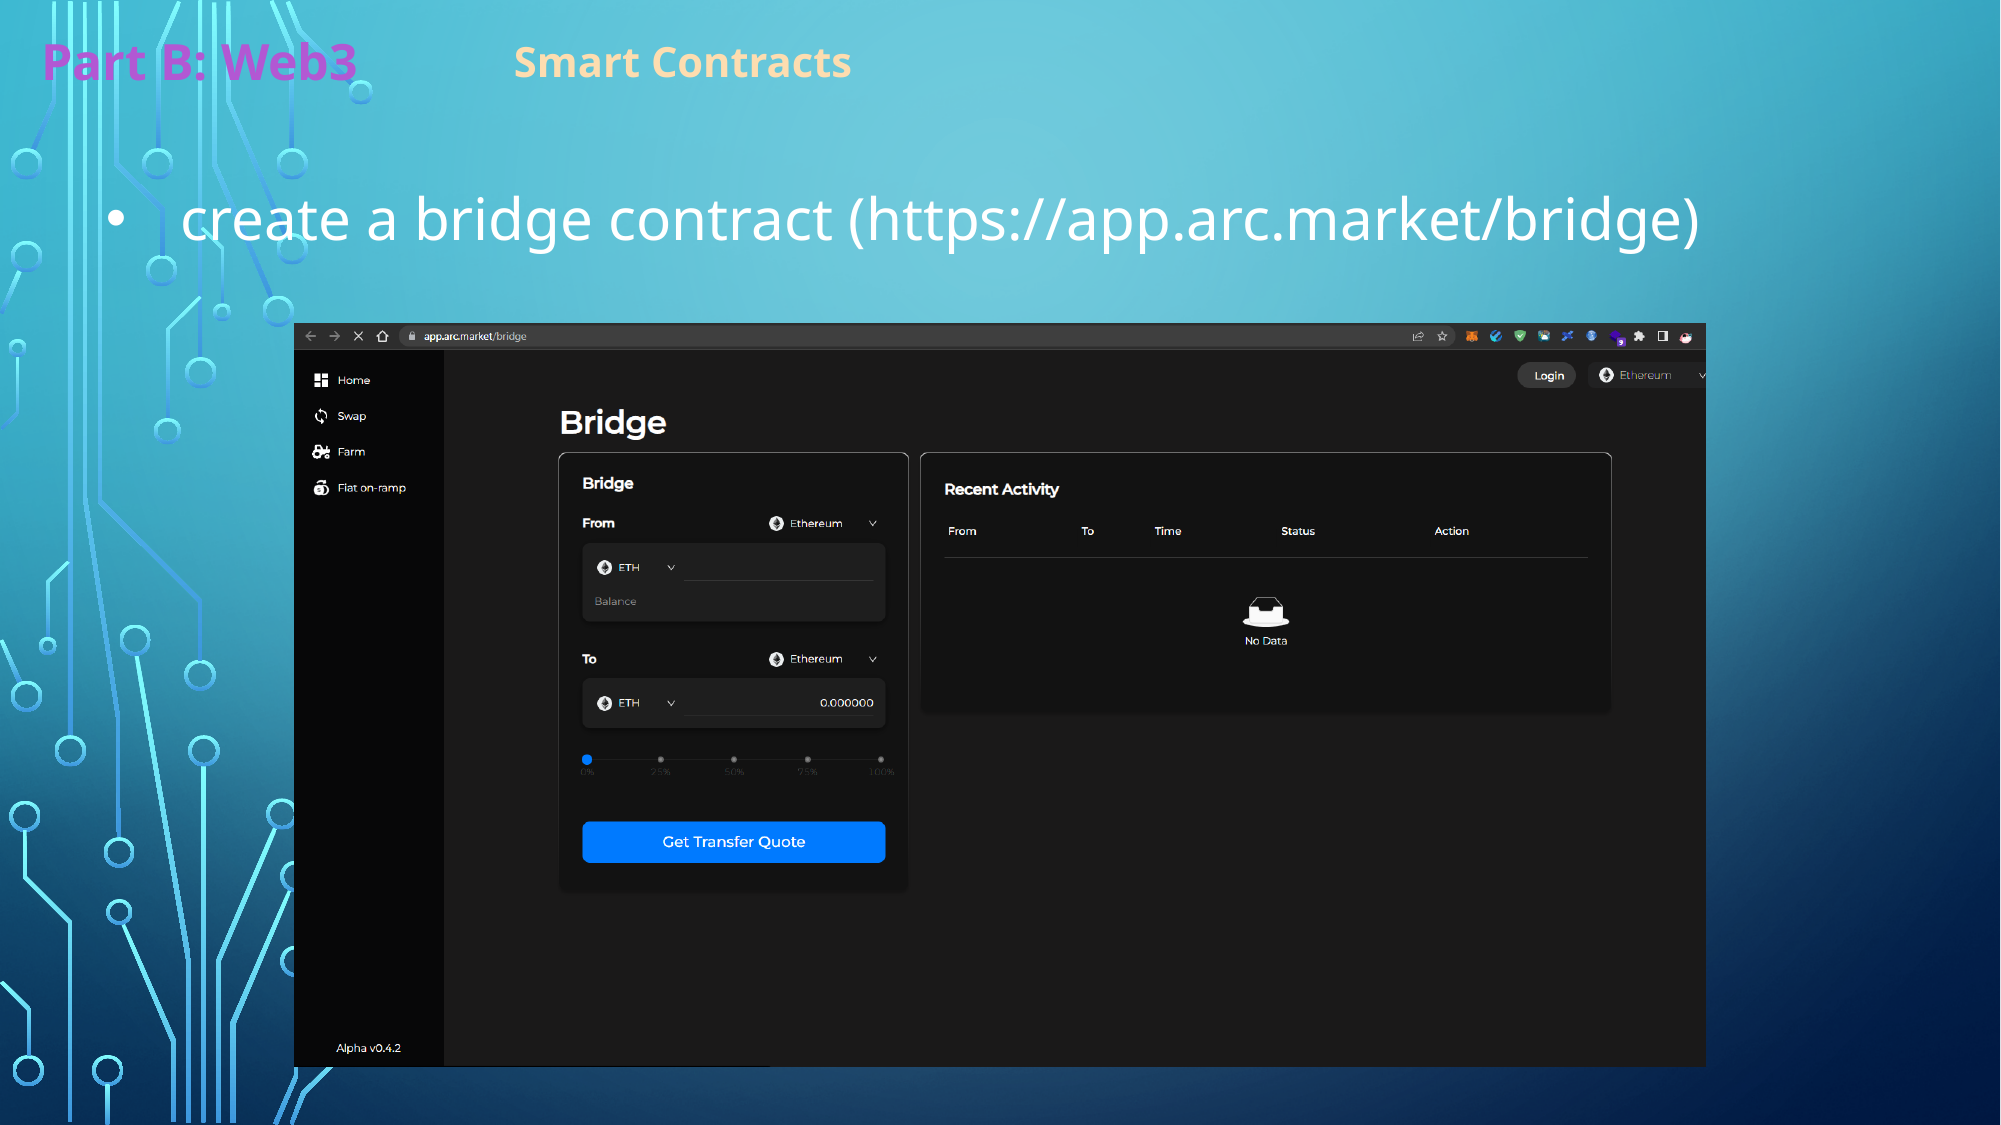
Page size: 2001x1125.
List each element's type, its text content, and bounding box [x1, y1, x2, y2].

text_box Smart Contracts [412, 28, 954, 94]
picture [294, 323, 1706, 1067]
text_box Part B: Web3 [22, 22, 378, 98]
text_box create a bridge contract (https://app.arc.market/bridge) [90, 174, 1910, 260]
